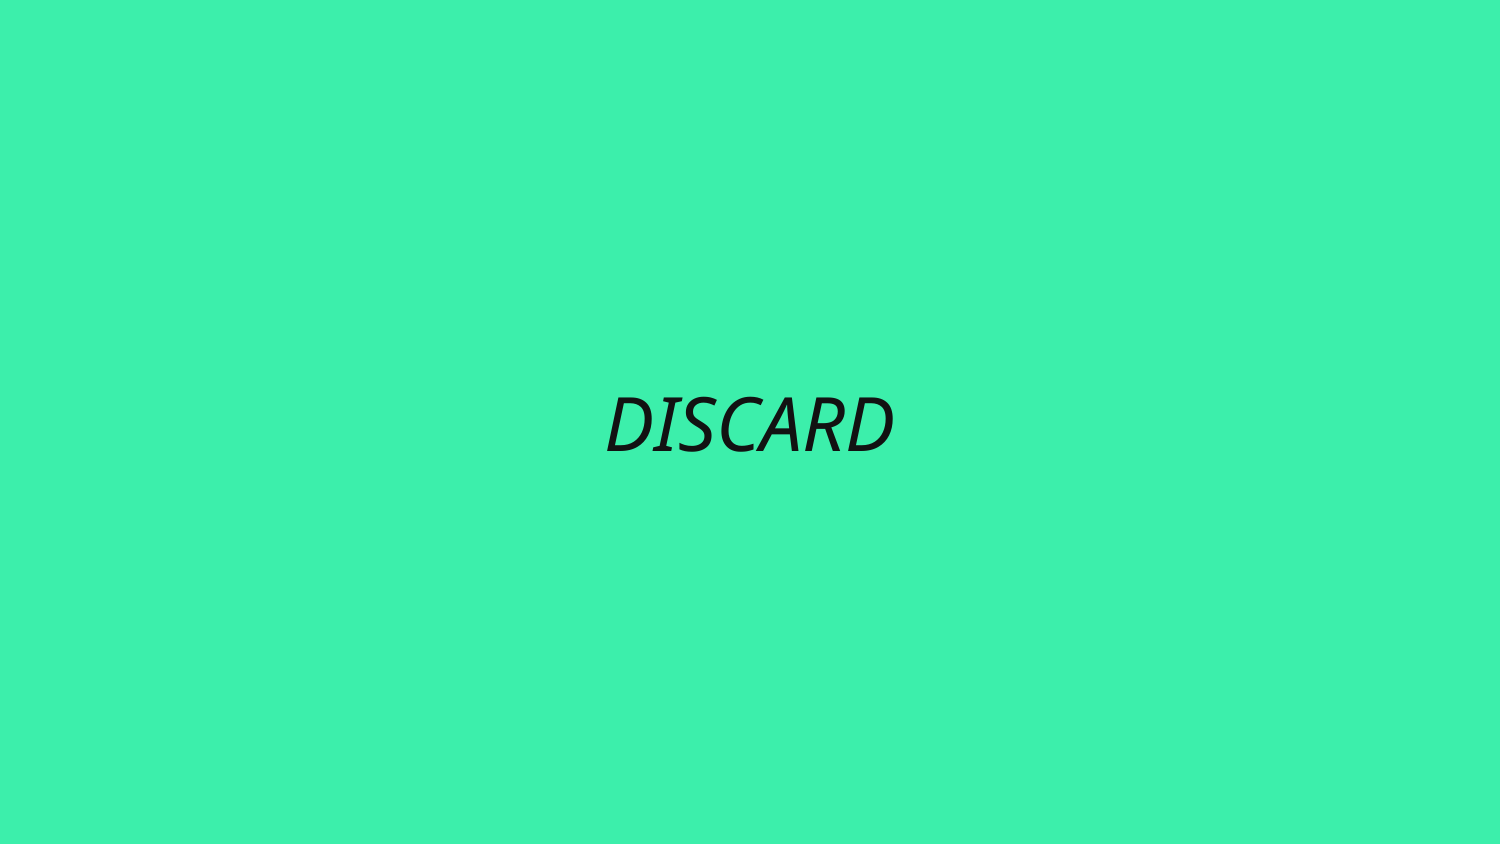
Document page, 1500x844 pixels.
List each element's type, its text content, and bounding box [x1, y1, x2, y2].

text_box DISCARD [229, 340, 1271, 503]
